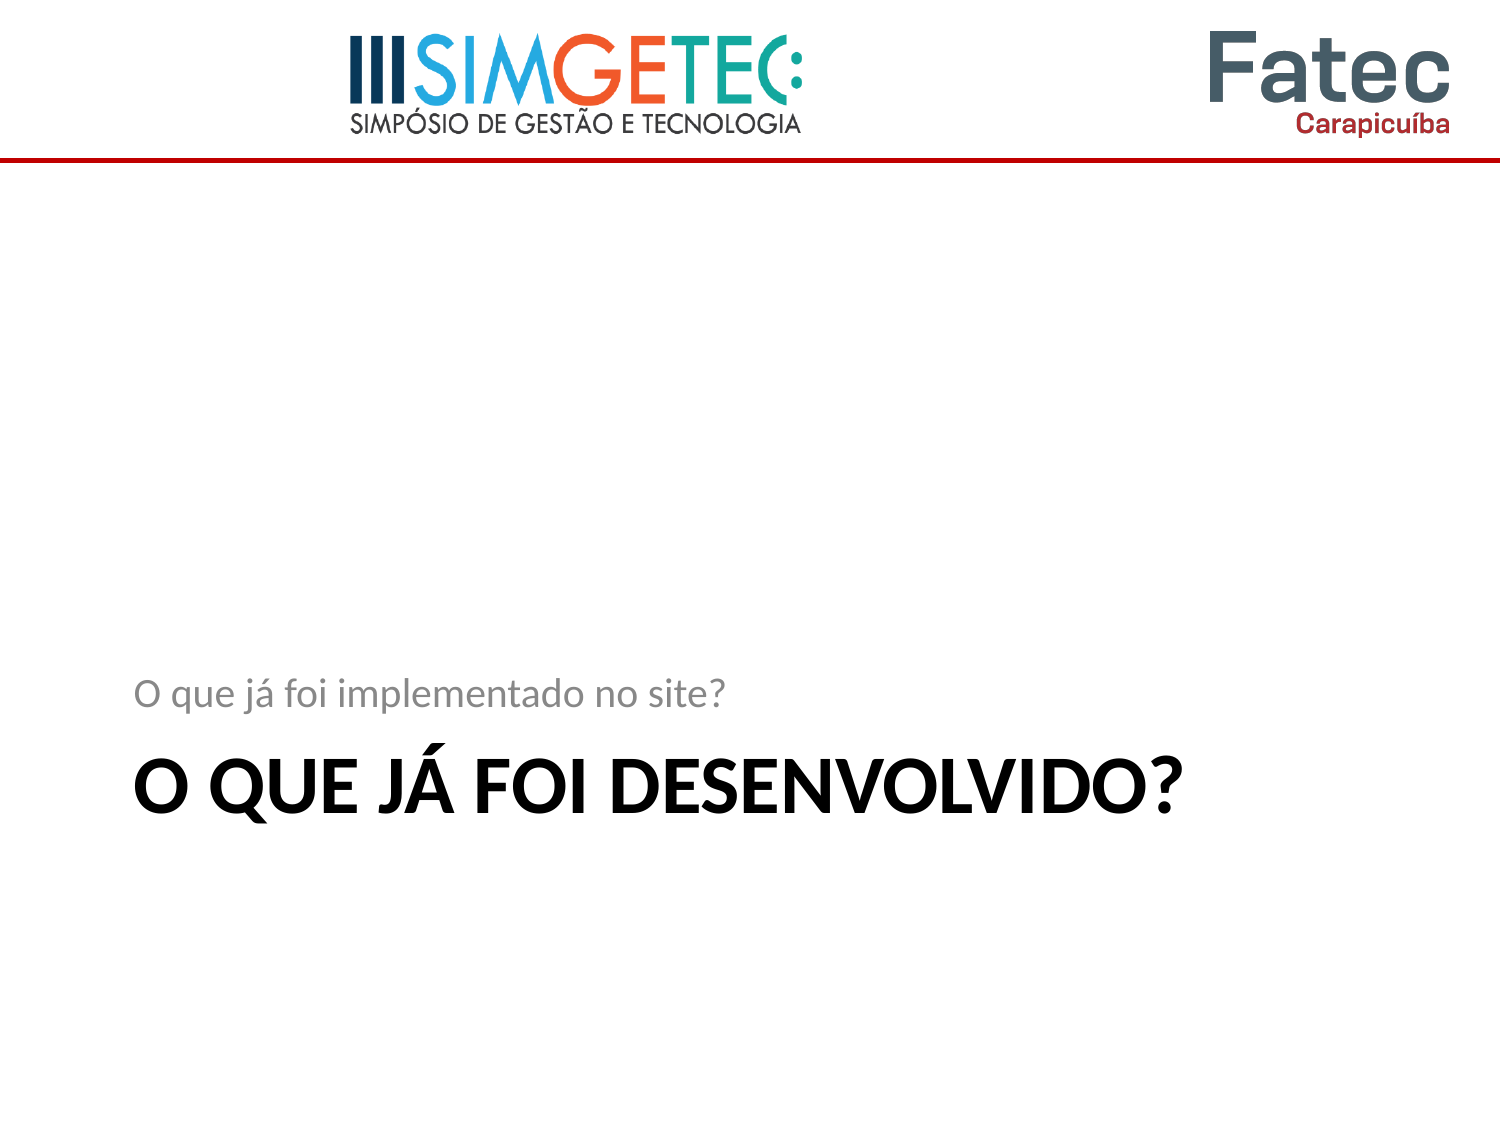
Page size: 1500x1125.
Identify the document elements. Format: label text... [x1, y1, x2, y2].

picture [348, 33, 802, 135]
picture [1210, 31, 1449, 138]
list O que já foi implementado no site? [118, 476, 1394, 723]
title O QUE JÁ FOI DESENVOLVIDO? [118, 723, 1394, 947]
